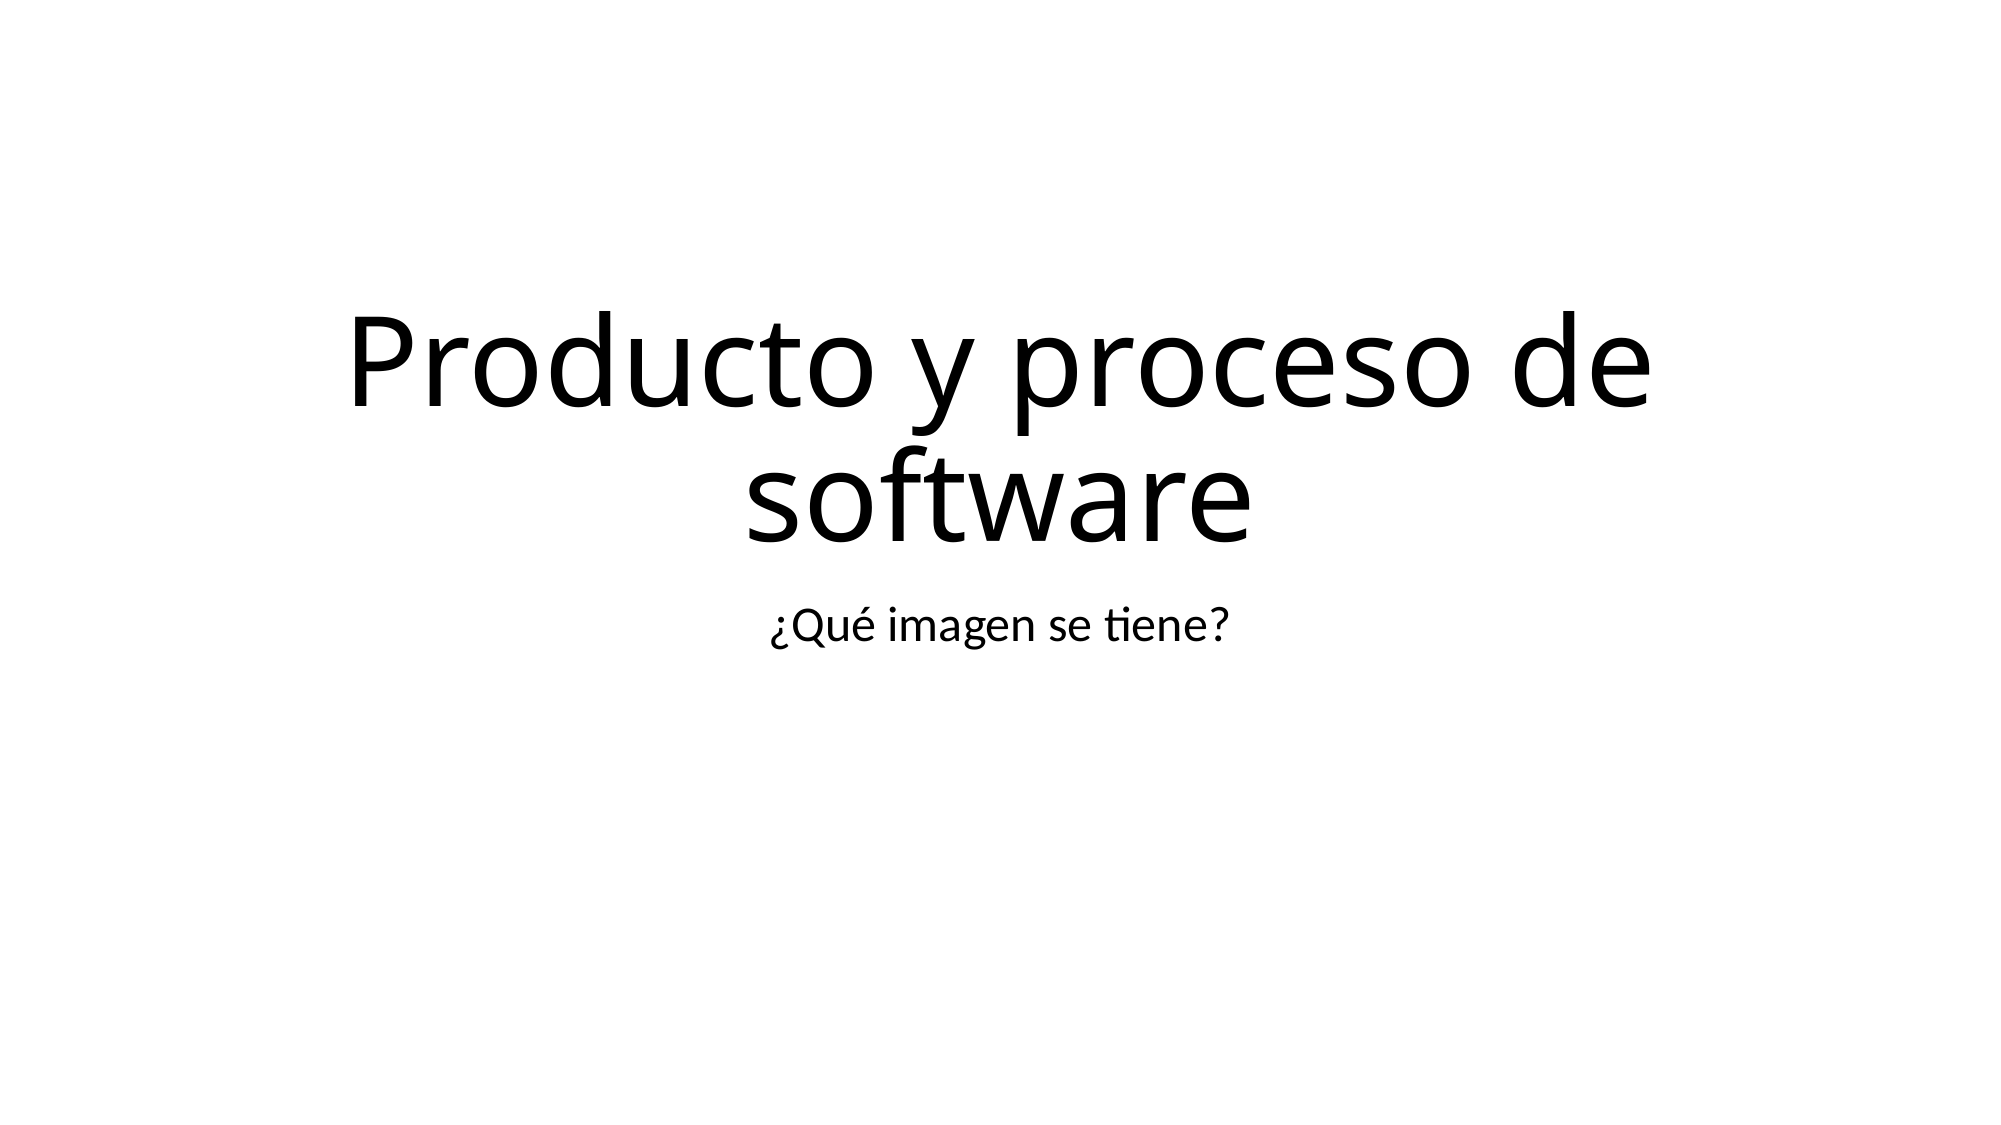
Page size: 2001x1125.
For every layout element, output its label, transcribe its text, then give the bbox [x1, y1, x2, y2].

title Producto y proceso de software [249, 184, 1750, 576]
subtitle ¿Qué imagen se tiene? [249, 590, 1750, 863]
